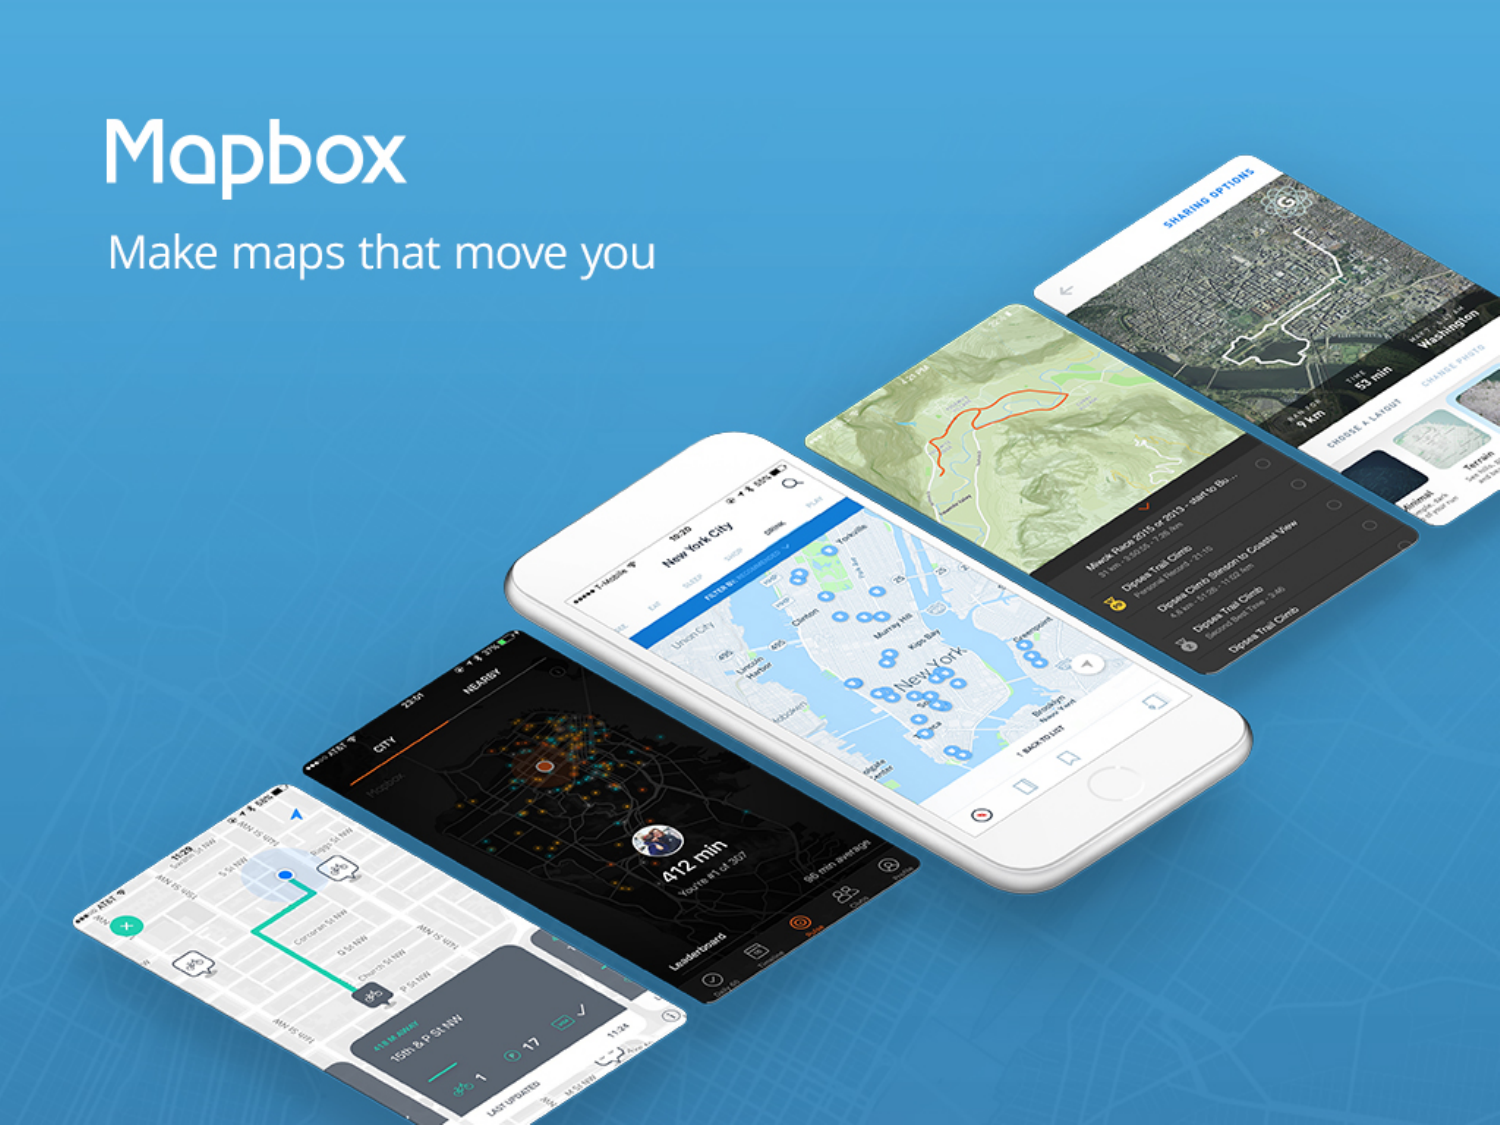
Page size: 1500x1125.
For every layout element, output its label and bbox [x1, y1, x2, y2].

list [0, 0, 1500, 1125]
